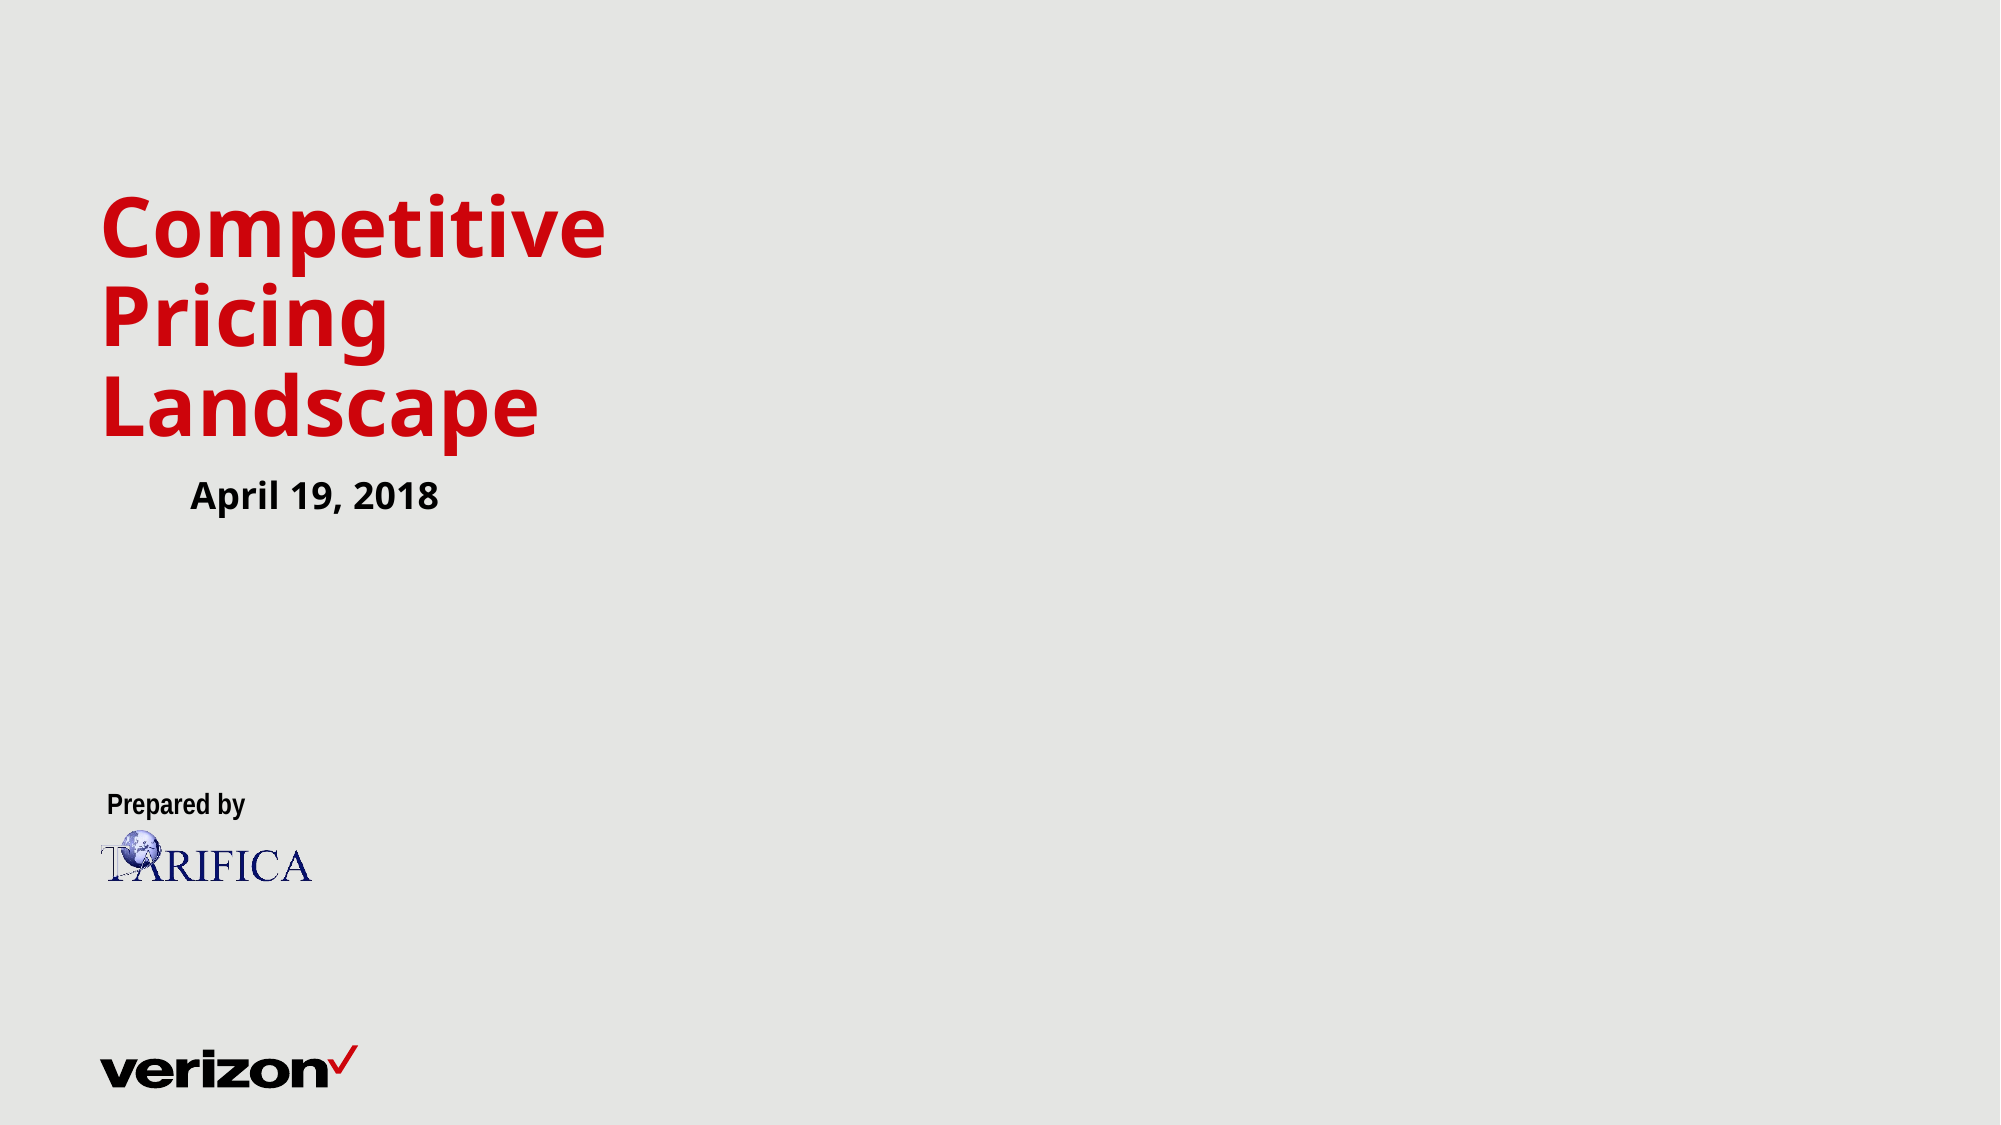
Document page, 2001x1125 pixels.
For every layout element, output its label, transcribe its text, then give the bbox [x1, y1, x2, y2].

picture [99, 827, 315, 883]
text_box Prepared by [92, 777, 535, 828]
text_box April 19, 2018 [175, 464, 455, 525]
title Competitive Pricing Landscape [99, 169, 668, 455]
